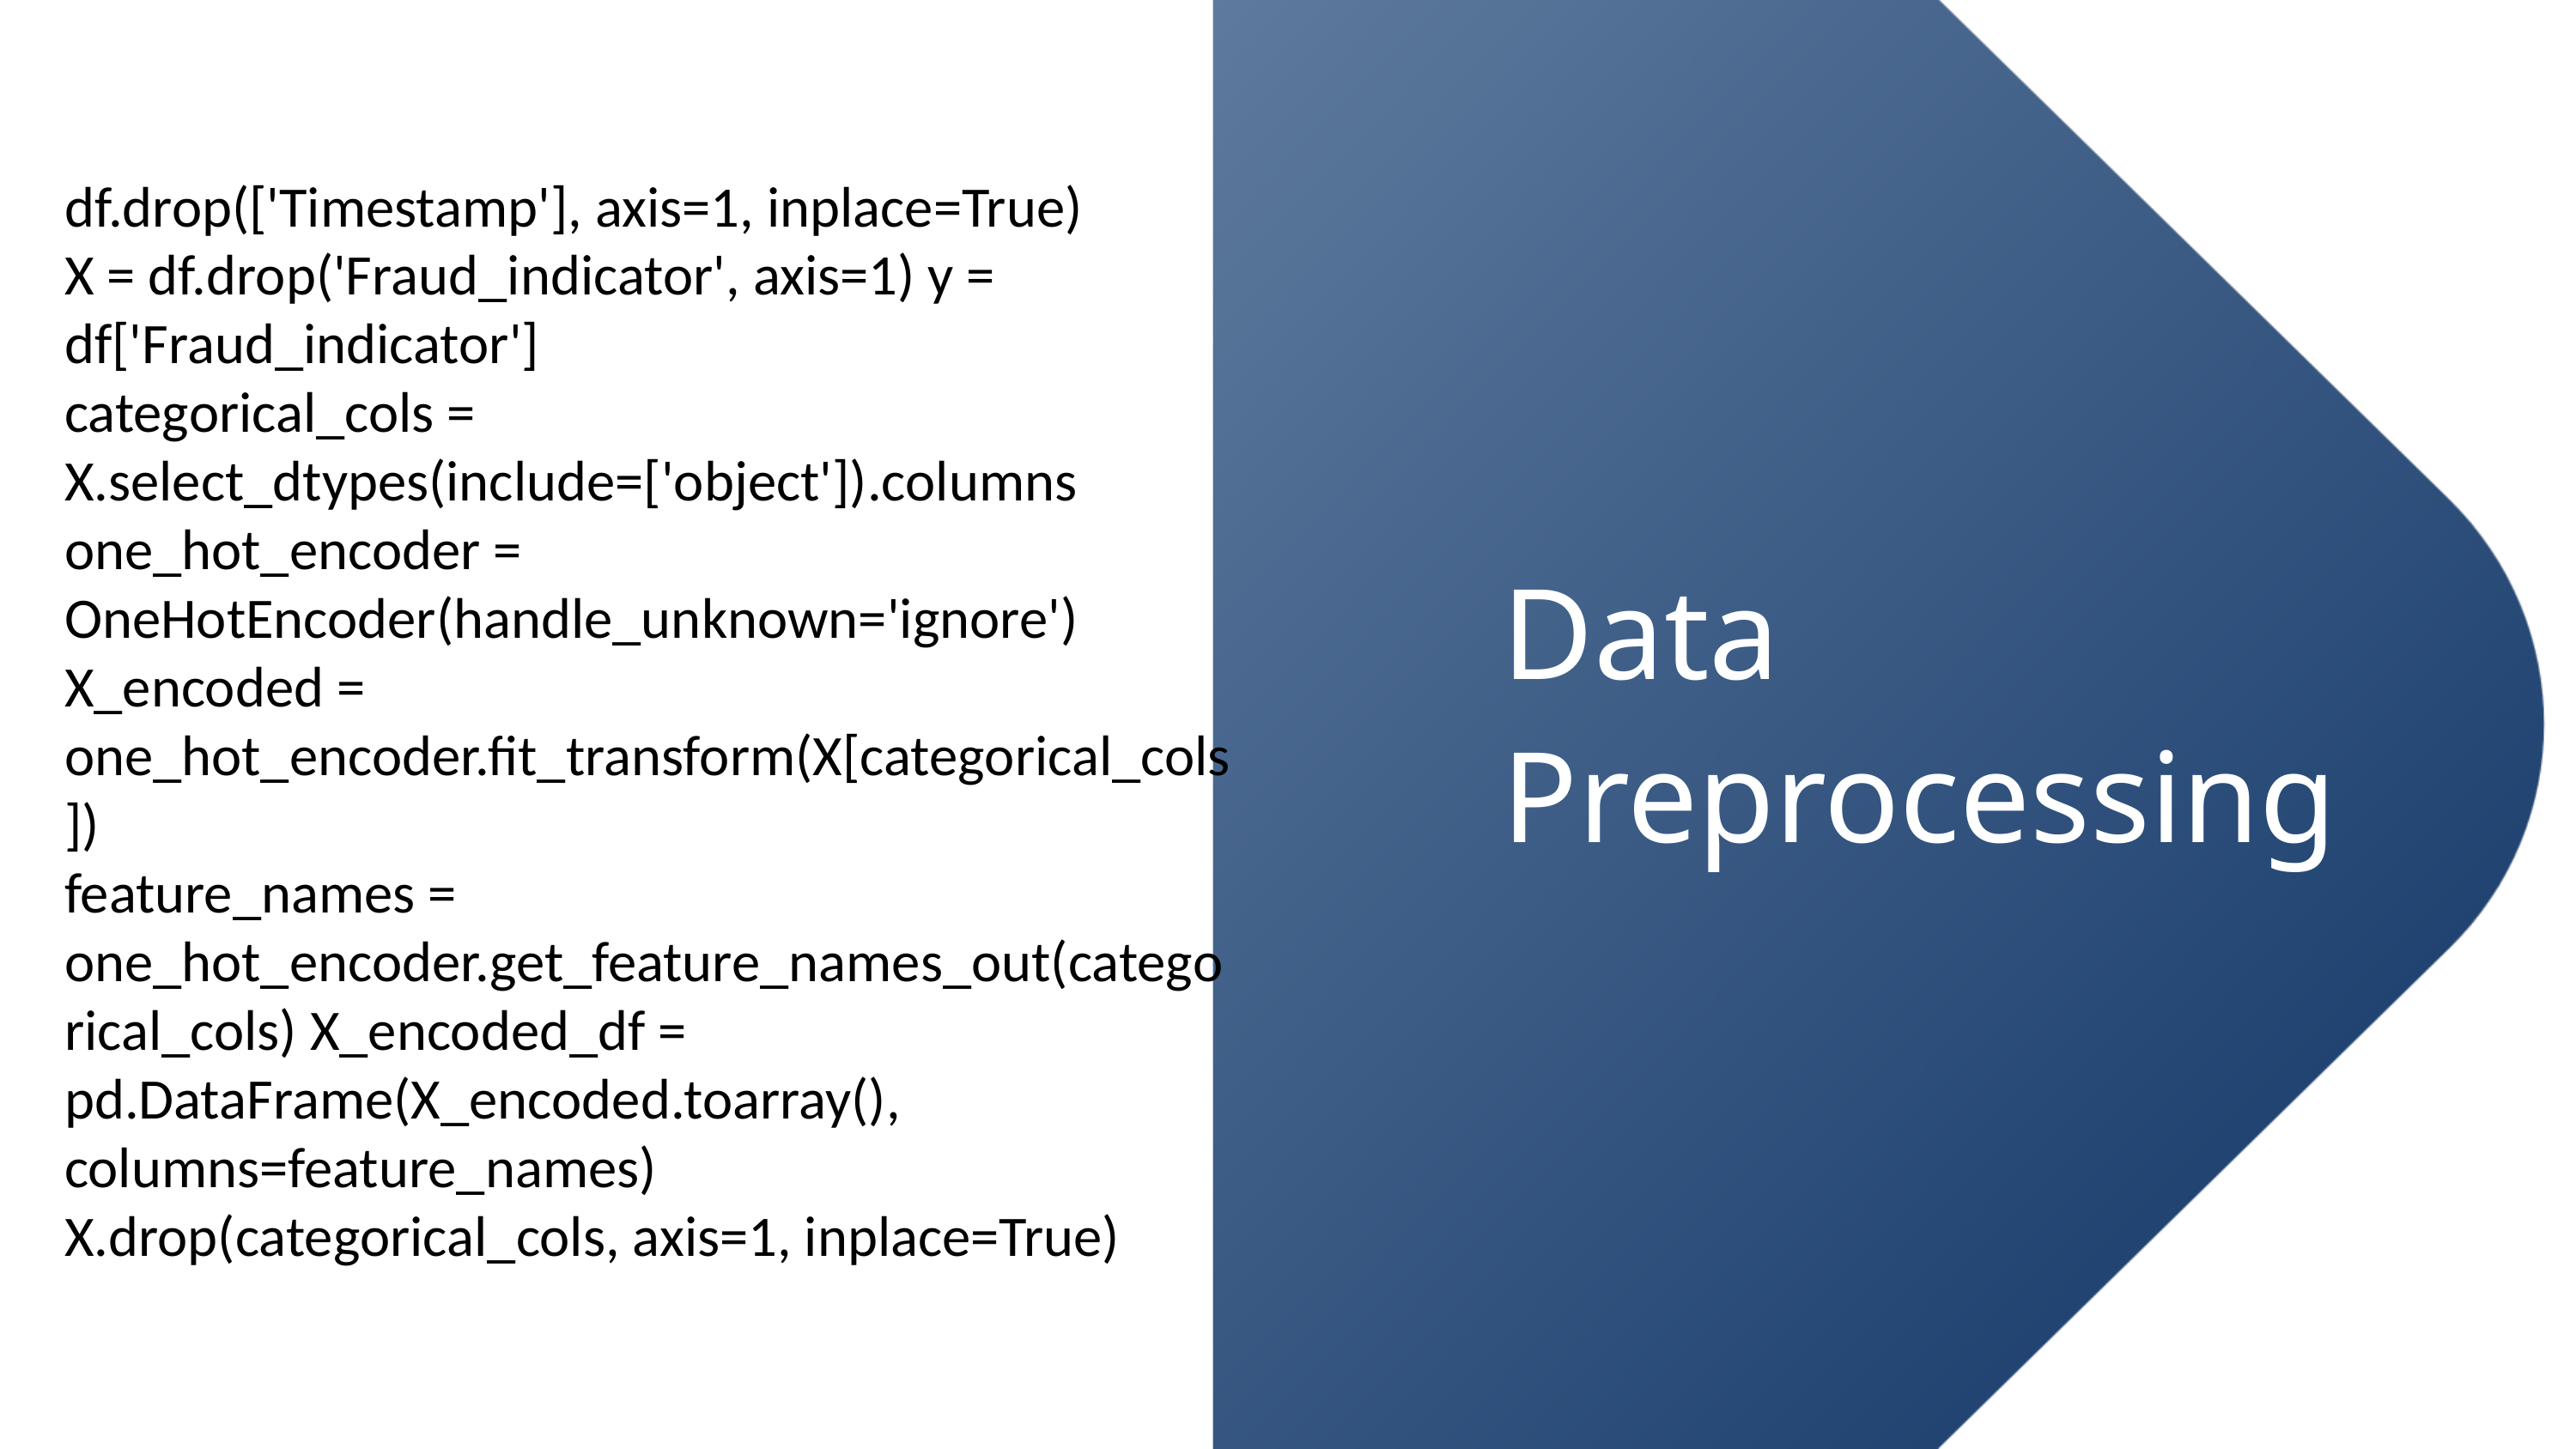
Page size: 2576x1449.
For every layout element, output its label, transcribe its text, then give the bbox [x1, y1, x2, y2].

text_box Data Preprocessing [1502, 542, 2387, 868]
text_box df.drop(['Timestamp'], axis=1, inplace=True) X = df.drop('Fraud_indicator', axis=1) y = df['Fraud_indicator'] categorical_cols = X.select_dtypes(include=['object']).columns one_hot_encoder = OneHotEncoder(handle_unknown='ignore') X_encoded = one_hot_encoder.fit_transform(X[categorical_cols]) feature_names = one_hot_encoder.get_feature_names_out(categorical_cols) X_encoded_df = pd.DataFrame(X_encoded.toarray(), columns=feature_names) X.drop(categorical_cols, axis=1, inplace=True) [64, 169, 1235, 1268]
text_box [1212, 0, 2576, 1449]
